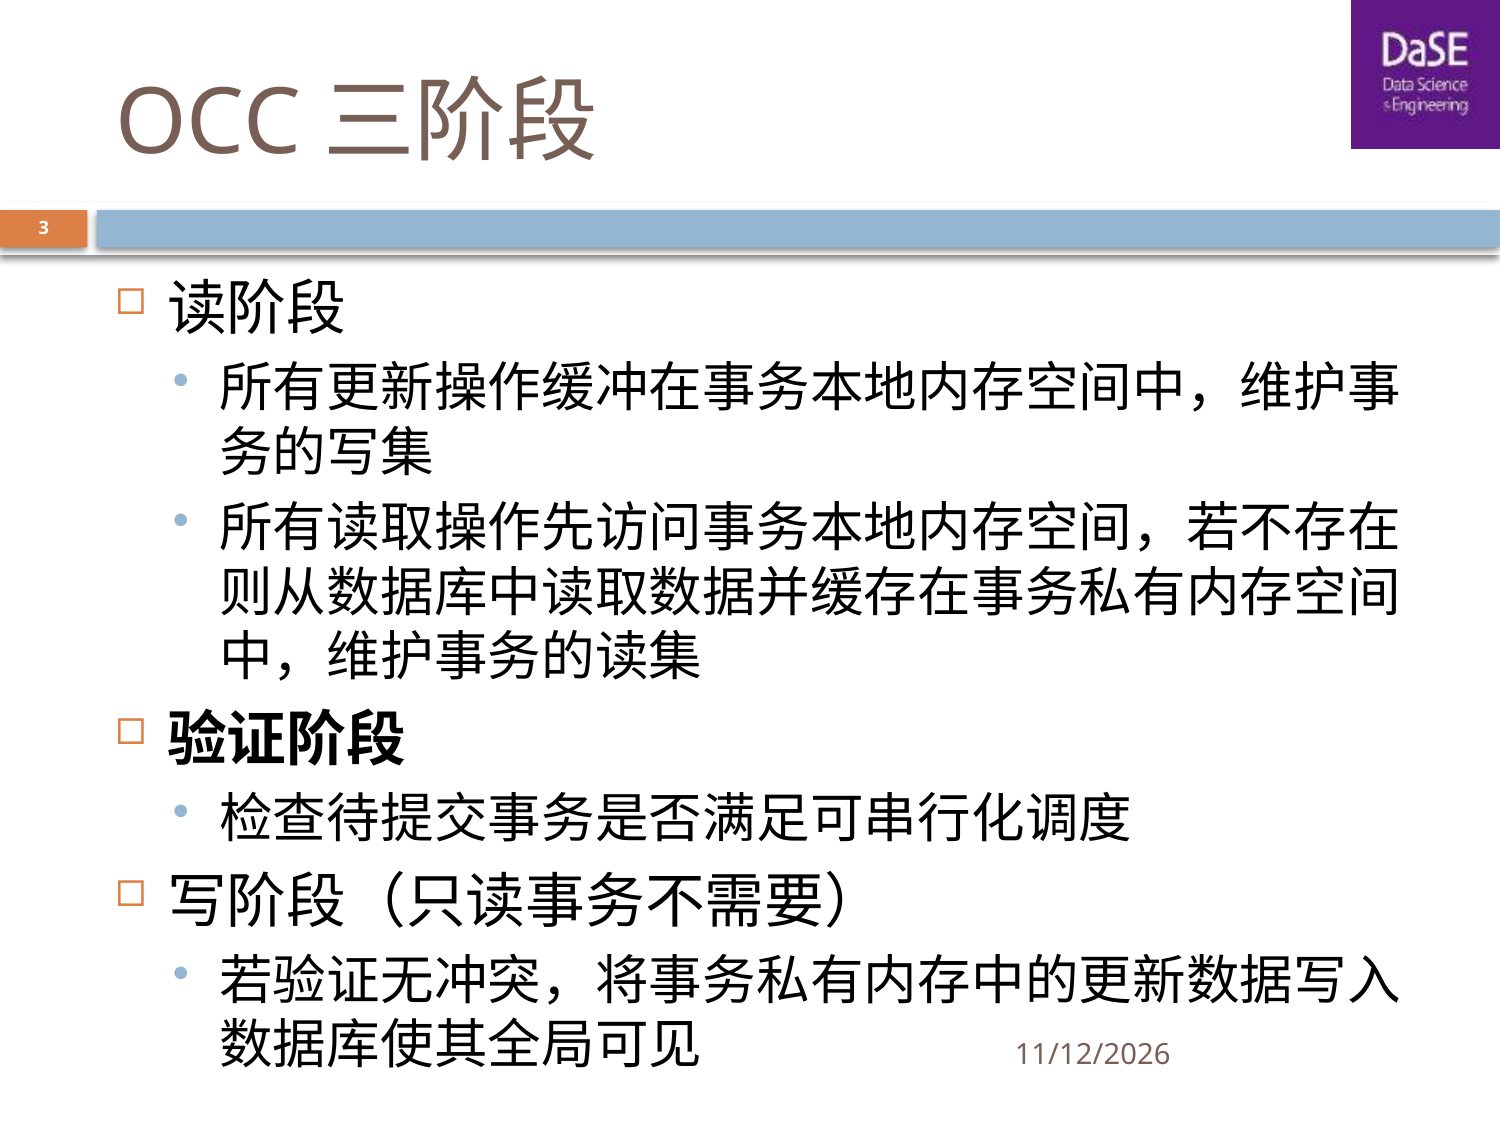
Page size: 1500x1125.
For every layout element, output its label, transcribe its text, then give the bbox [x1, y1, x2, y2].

picture [1351, 0, 1500, 149]
list 读阶段 所有更新操作缓冲在事务本地内存空间中，维护事务的写集 所有读取操作先访问事务本地内存空间，若不存在则从数据库中读取数据并缓存在事务私有内存空间中，维护事务的读集 验证阶段 检查待提交事务是否满足可串行化调度 写阶段（只读事务不需要） 若验证无冲突，将事务私有内存中的更新数据写入数据库使其全局可见 [100, 262, 1438, 1090]
title OCC三阶段 [100, 35, 1438, 198]
slide_number 3 [0, 208, 88, 249]
